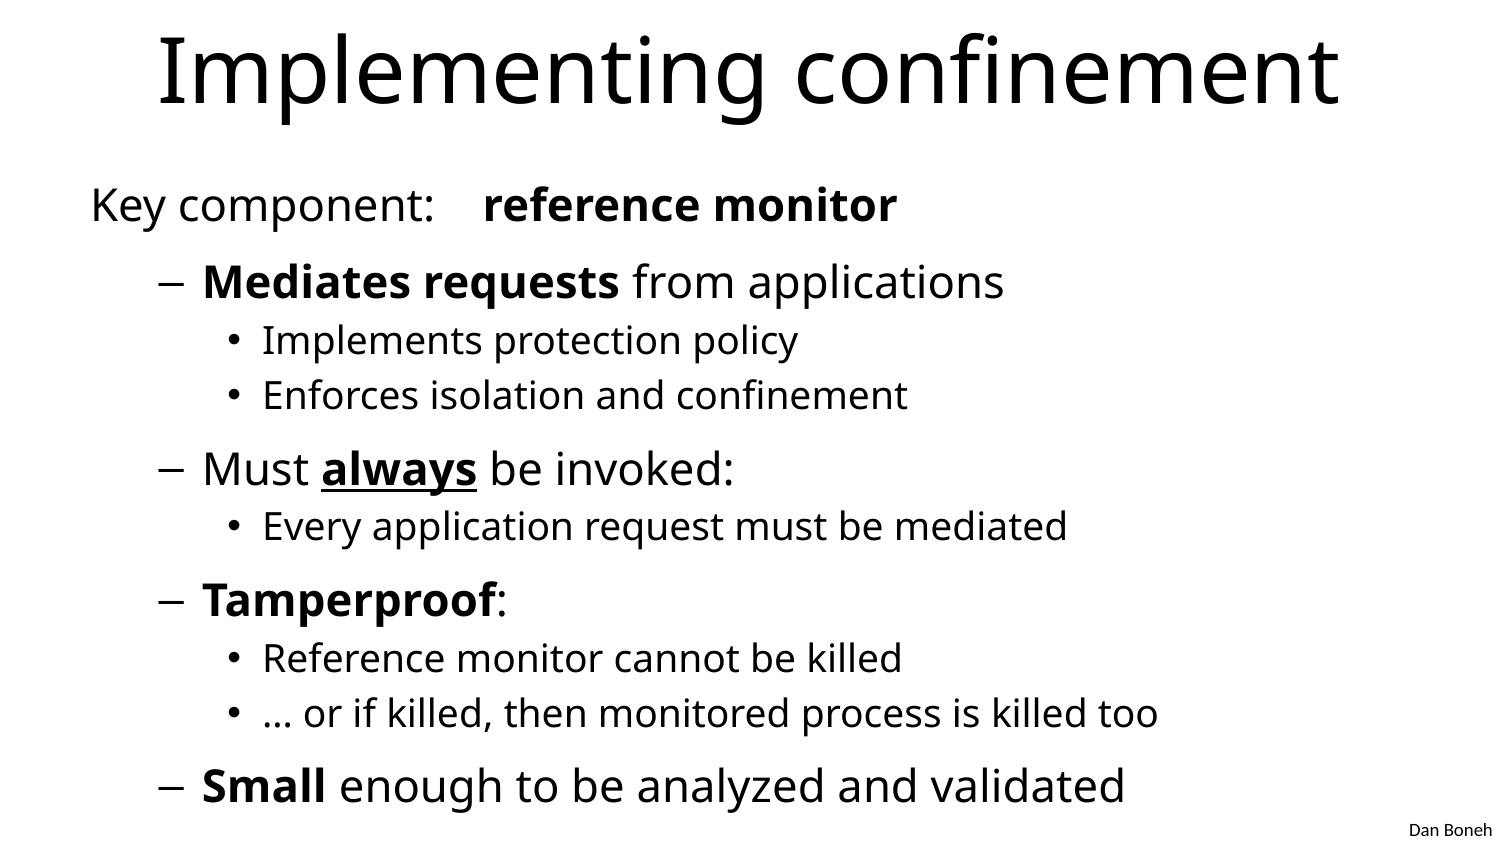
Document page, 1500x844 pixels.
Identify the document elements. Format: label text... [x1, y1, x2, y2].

list Key component: reference monitor Mediates requests from applications Implements protection policy Enforces isolation and confinement Must always be invoked: Every application request must be mediated Tamperproof: Reference monitor cannot be killed … or if killed, then monitored process is killed too Small enough to be analyzed and validated [75, 168, 1450, 826]
title Implementing confinement [75, 0, 1425, 138]
